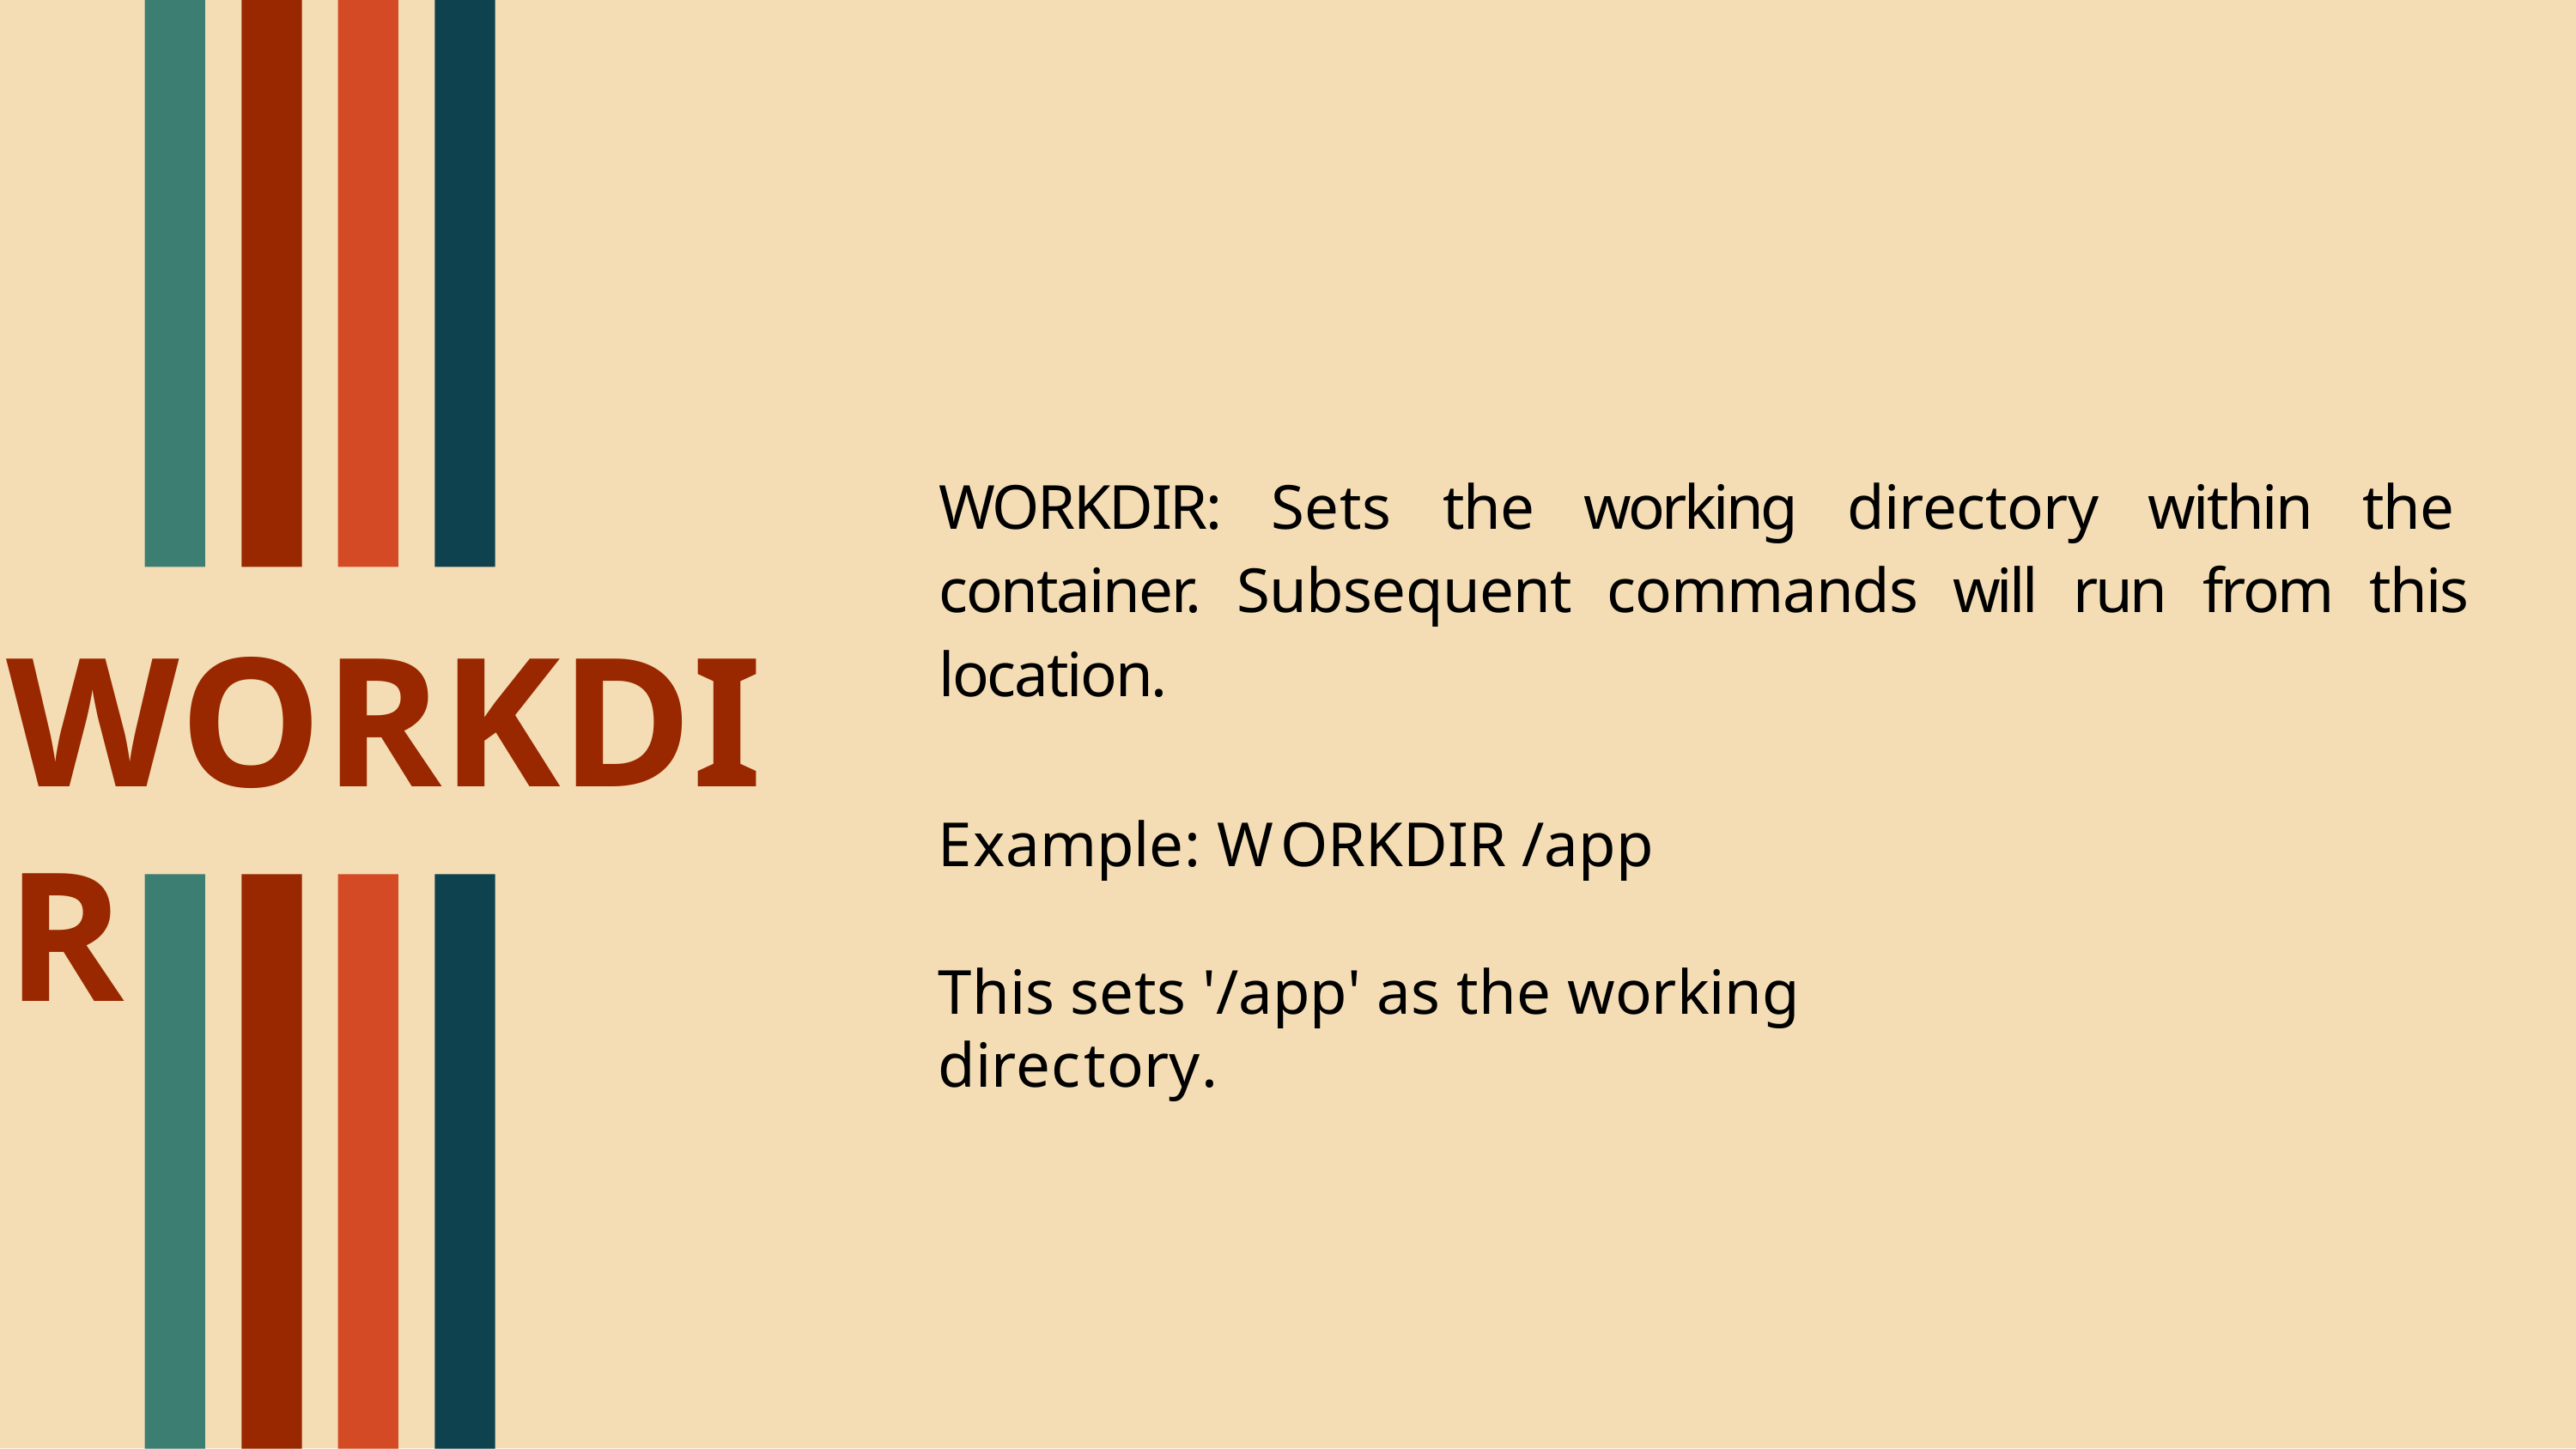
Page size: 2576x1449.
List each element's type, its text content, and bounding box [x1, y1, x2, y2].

text_box [241, 874, 302, 1449]
text_box WORKDIR [4, 606, 873, 1038]
title WORKDIR: Sets the working directory within the container. Subsequent commands will run from this location. [936, 455, 2504, 709]
text_box Example: WORKDIR /app This sets '/app' as the working directory. [936, 803, 2070, 1100]
text_box [337, 874, 398, 1449]
text_box [434, 874, 495, 1449]
text_box [144, 874, 205, 1449]
